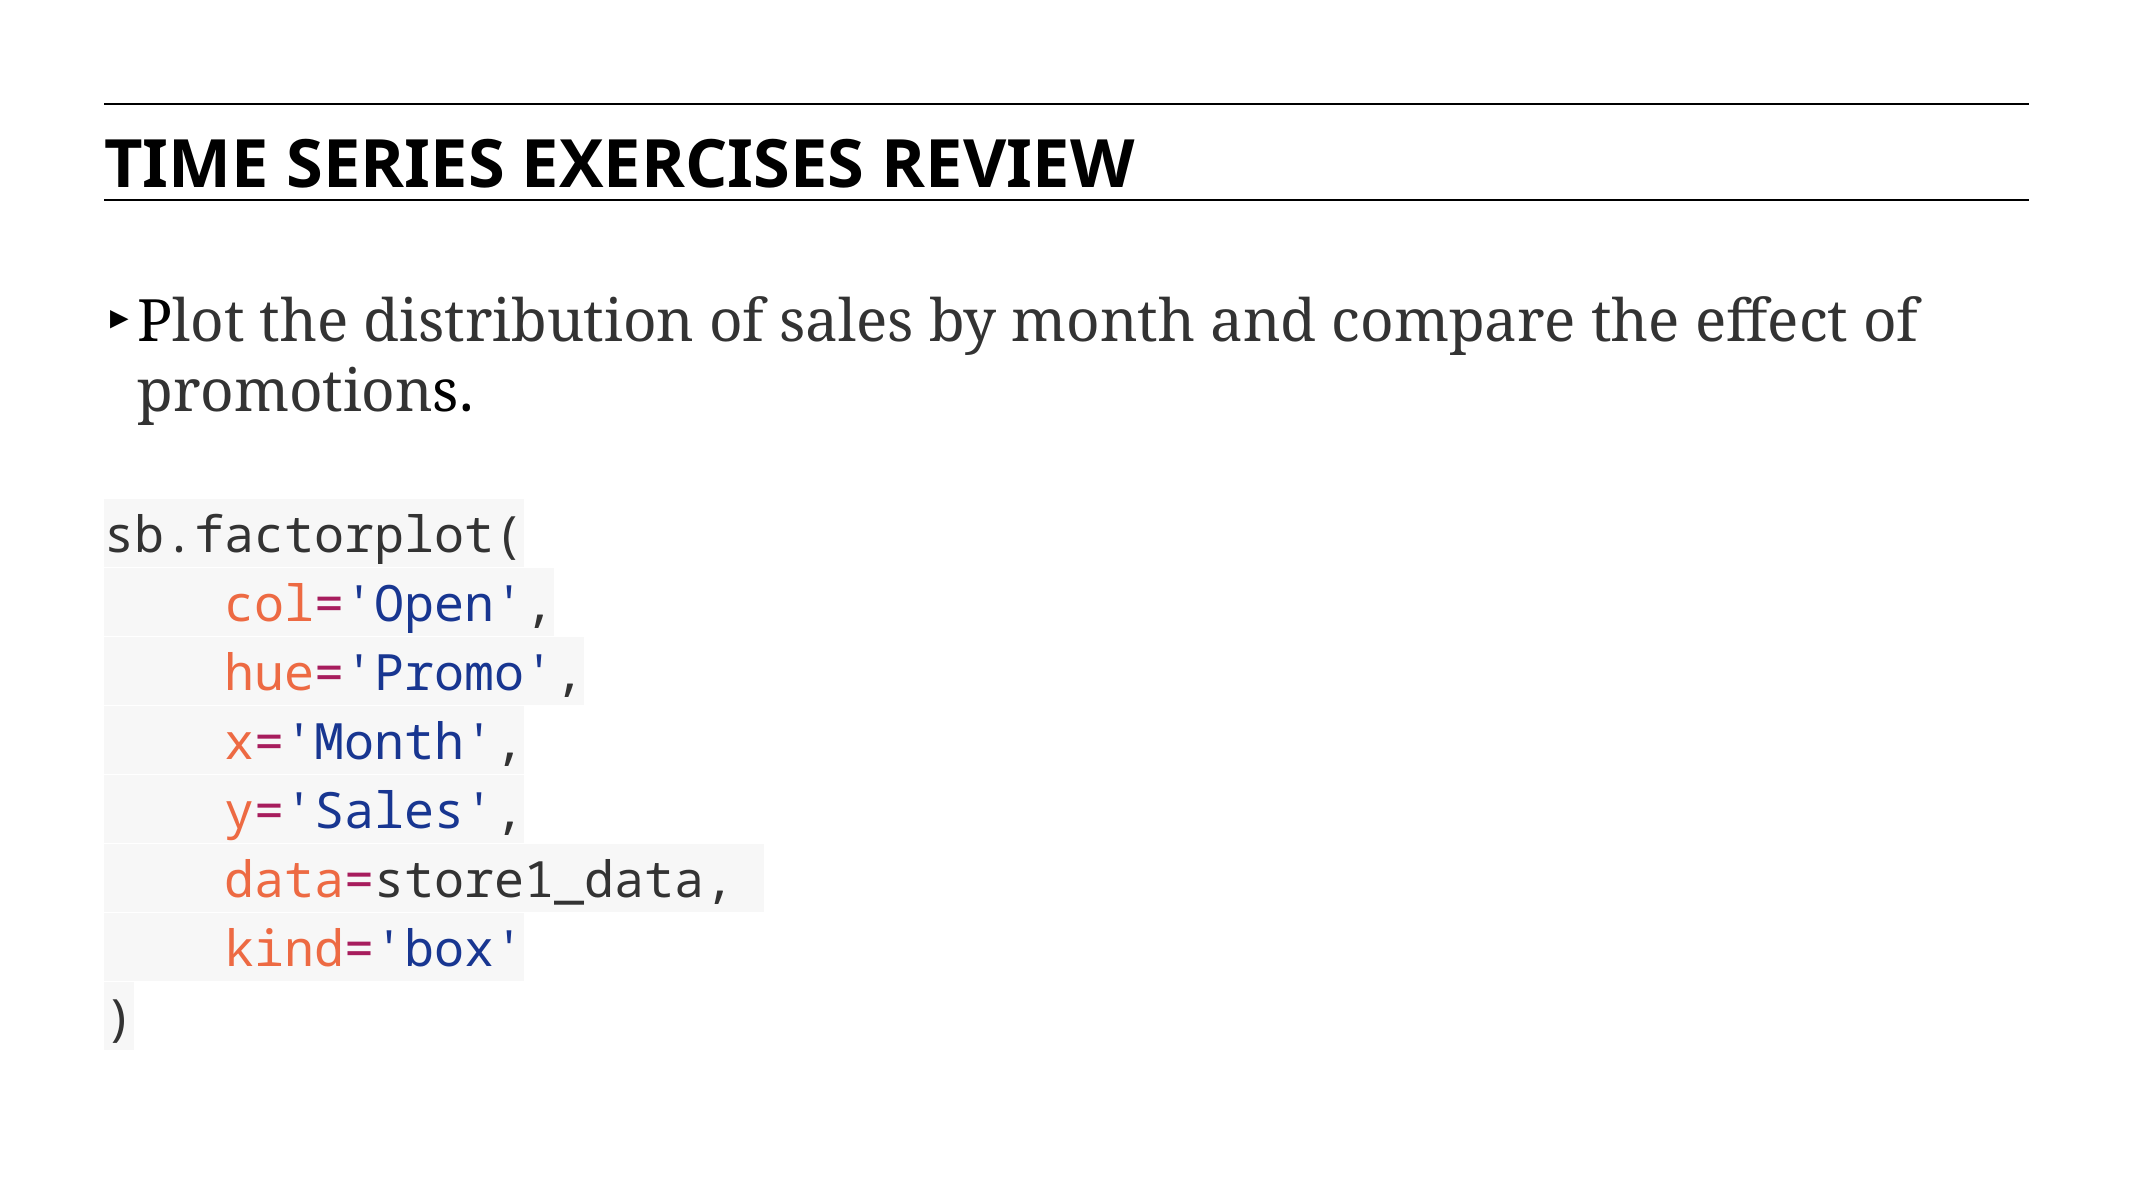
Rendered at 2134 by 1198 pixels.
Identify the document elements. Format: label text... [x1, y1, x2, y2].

text_box TIME SERIES EXERCISES REVIEW [104, 120, 2030, 192]
list Plot the distribution of sales by month and compare the effect of promotions. sb.factorplot( col='Open', hue='Promo', x='Month', y='Sales', data=store1_data, kind='box' ) [104, 213, 2030, 839]
